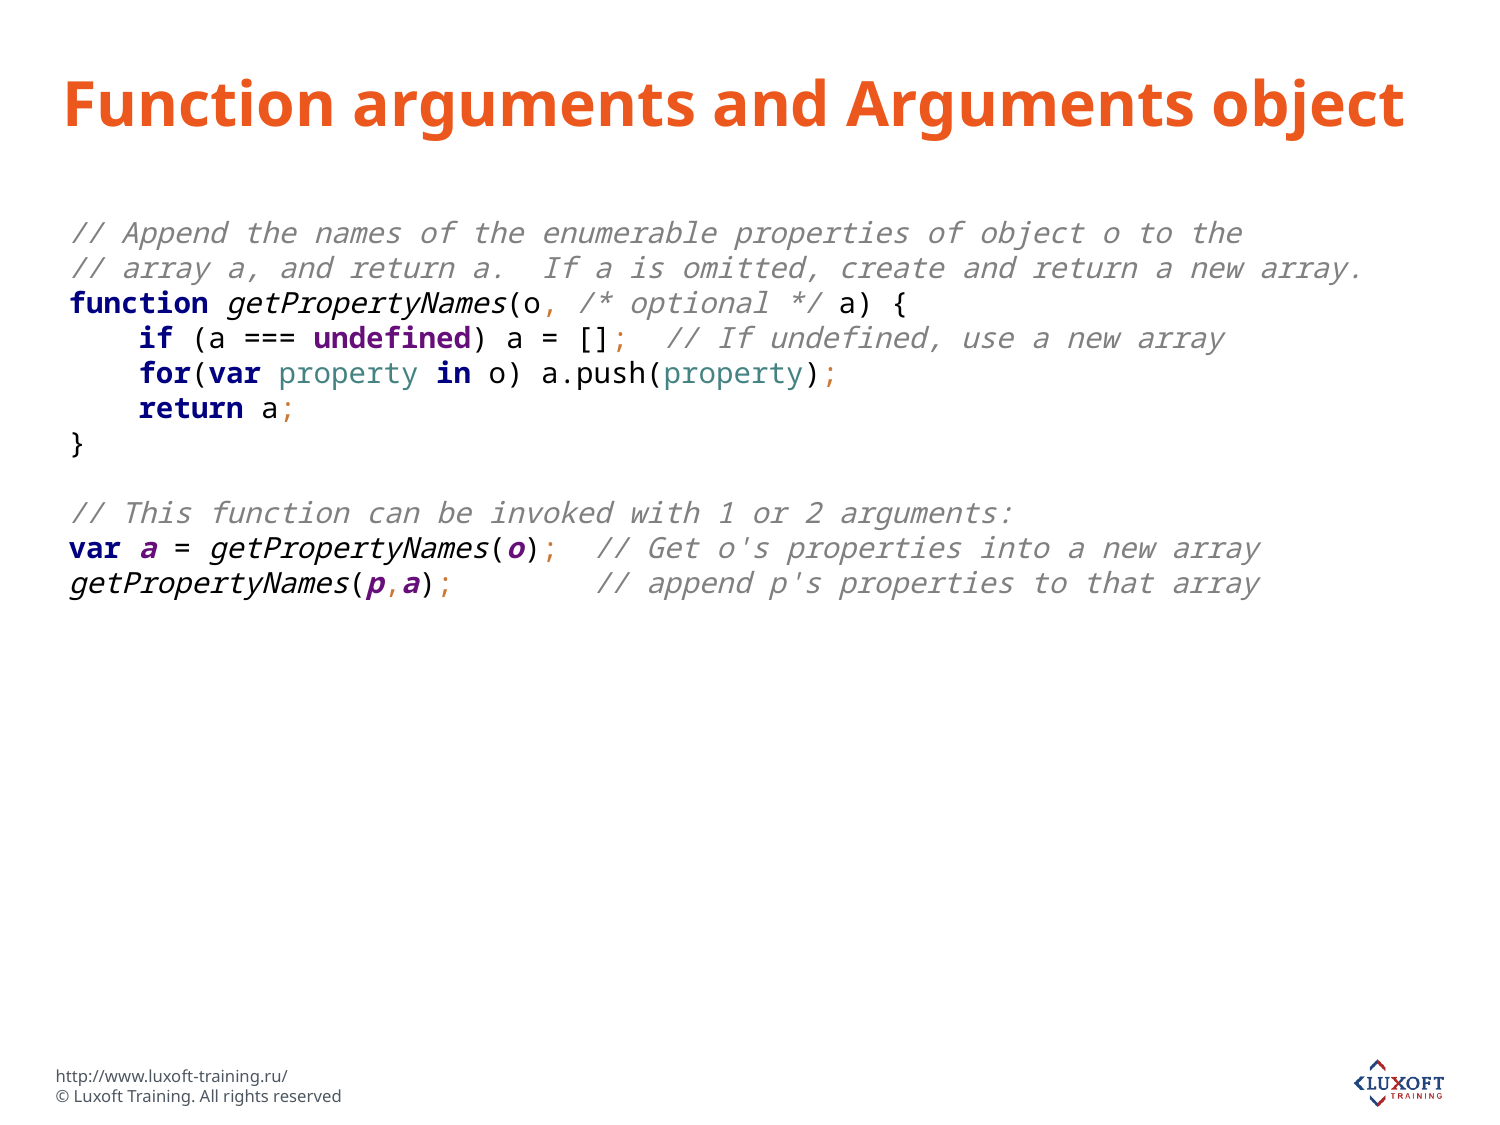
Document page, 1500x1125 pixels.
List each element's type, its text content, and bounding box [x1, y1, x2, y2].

title Function arguments and Arguments object [47, 59, 1457, 143]
picture [1339, 1059, 1458, 1107]
text_box // Append the names of the enumerable properties of object o to the // array a, and return a. If a is omitted, create and return a new array. function getPropertyNames(o, /* optional */ a) { if (a === undefined) a = []; // If undefined, use a new array for(var property in o) a.push(property); return a; } // This function can be invoked with 1 or 2 arguments: var a = getPropertyNames(o); // Get o's properties into a new array getPropertyNames(p,a); // append p's properties to that array [53, 206, 1379, 607]
